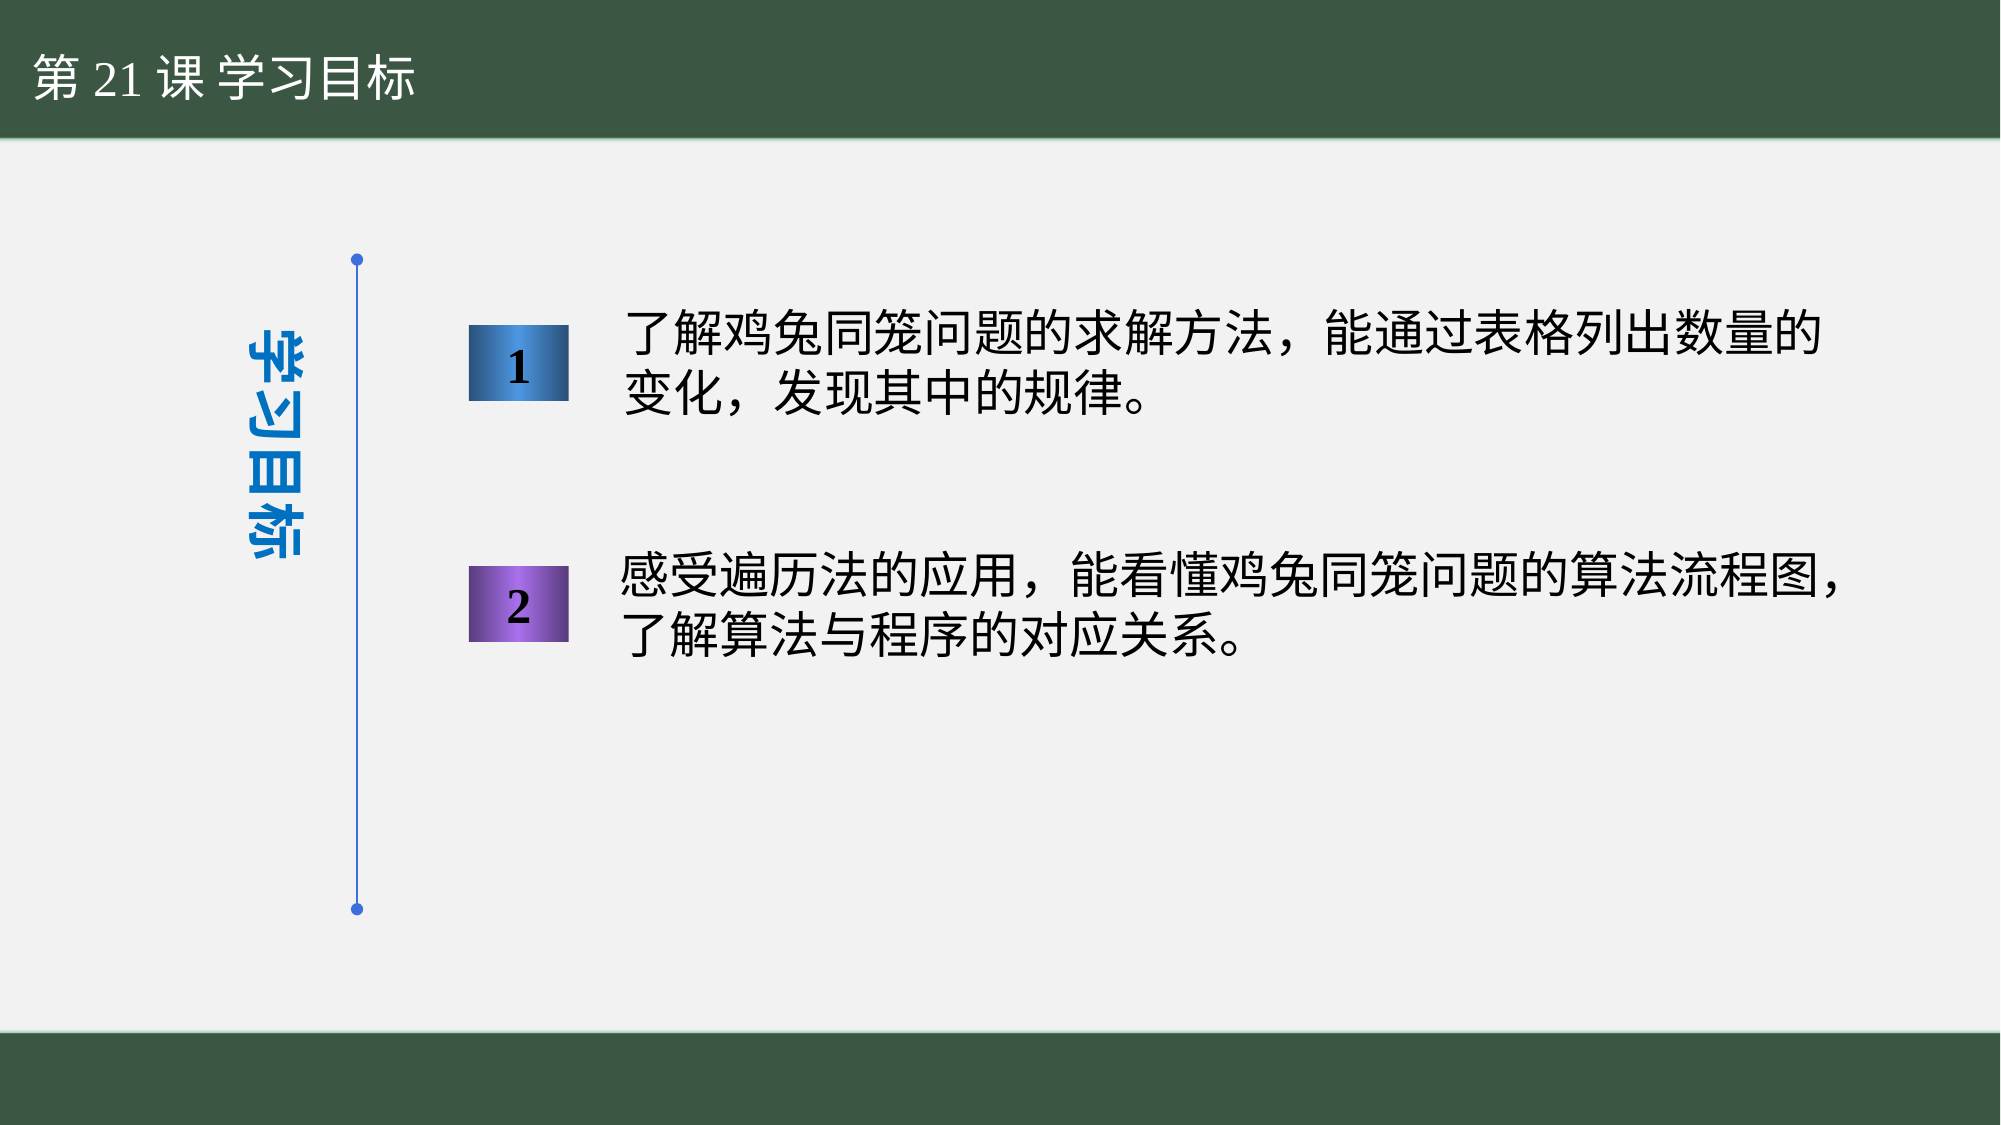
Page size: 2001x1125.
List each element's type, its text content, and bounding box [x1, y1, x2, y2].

text_box 1 [468, 325, 569, 401]
text_box 了解鸡兔同笼问题的求解方法，能通过表格列出数量的变化，发现其中的规律。 [609, 293, 1871, 429]
text_box 感受遍历法的应用，能看懂鸡兔同笼问题的算法流程图，了解算法与程序的对应关系。 [604, 536, 1895, 672]
text_box 学习目标 [218, 312, 356, 680]
text_box 第21课 学习目标 [16, 45, 662, 140]
picture [0, 0, 2001, 1125]
text_box 2 [468, 566, 569, 642]
